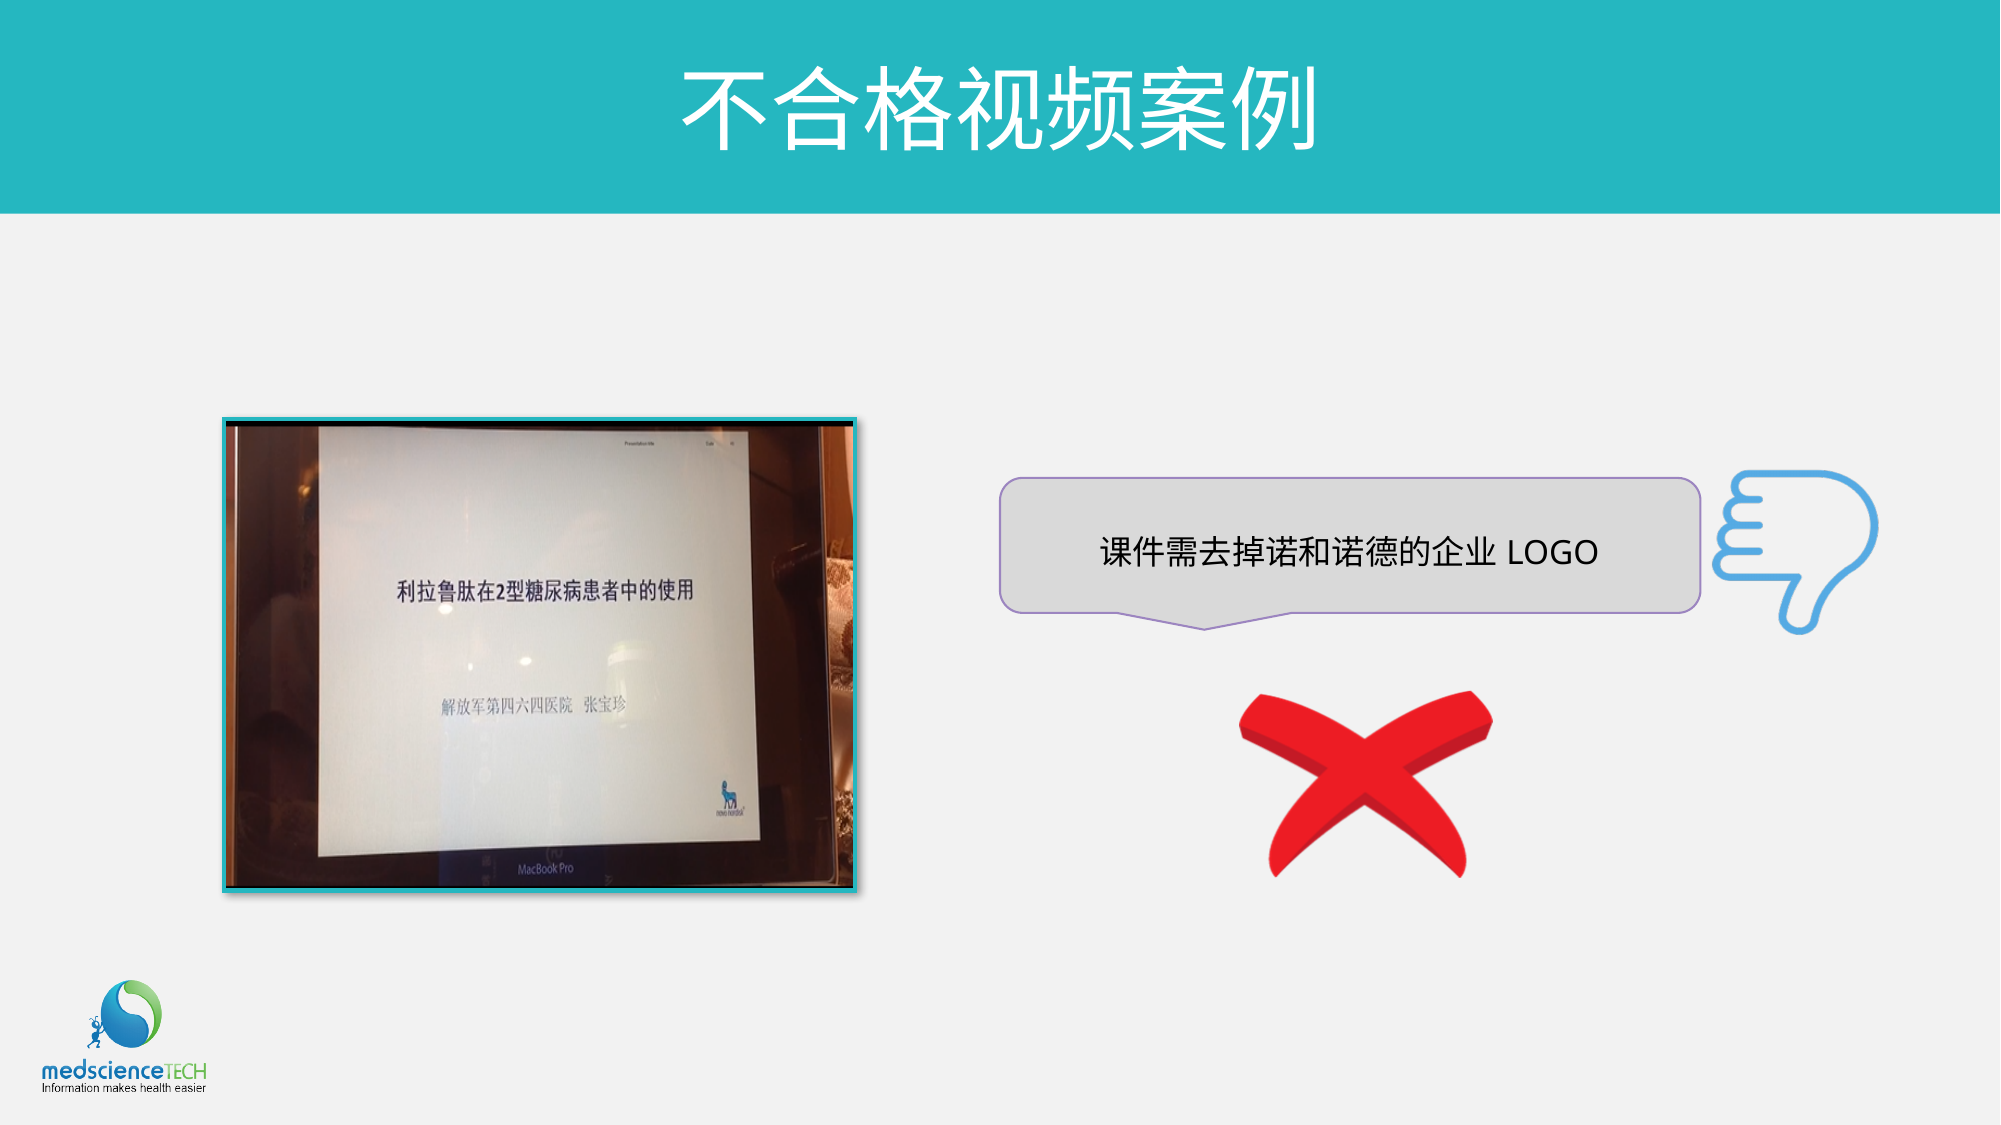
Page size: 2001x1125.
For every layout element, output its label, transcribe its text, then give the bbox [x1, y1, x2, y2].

picture [42, 980, 206, 1092]
picture [1239, 690, 1493, 878]
text_box 不合格视频案例 [0, 0, 2000, 215]
picture [226, 421, 853, 889]
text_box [999, 442, 1914, 662]
